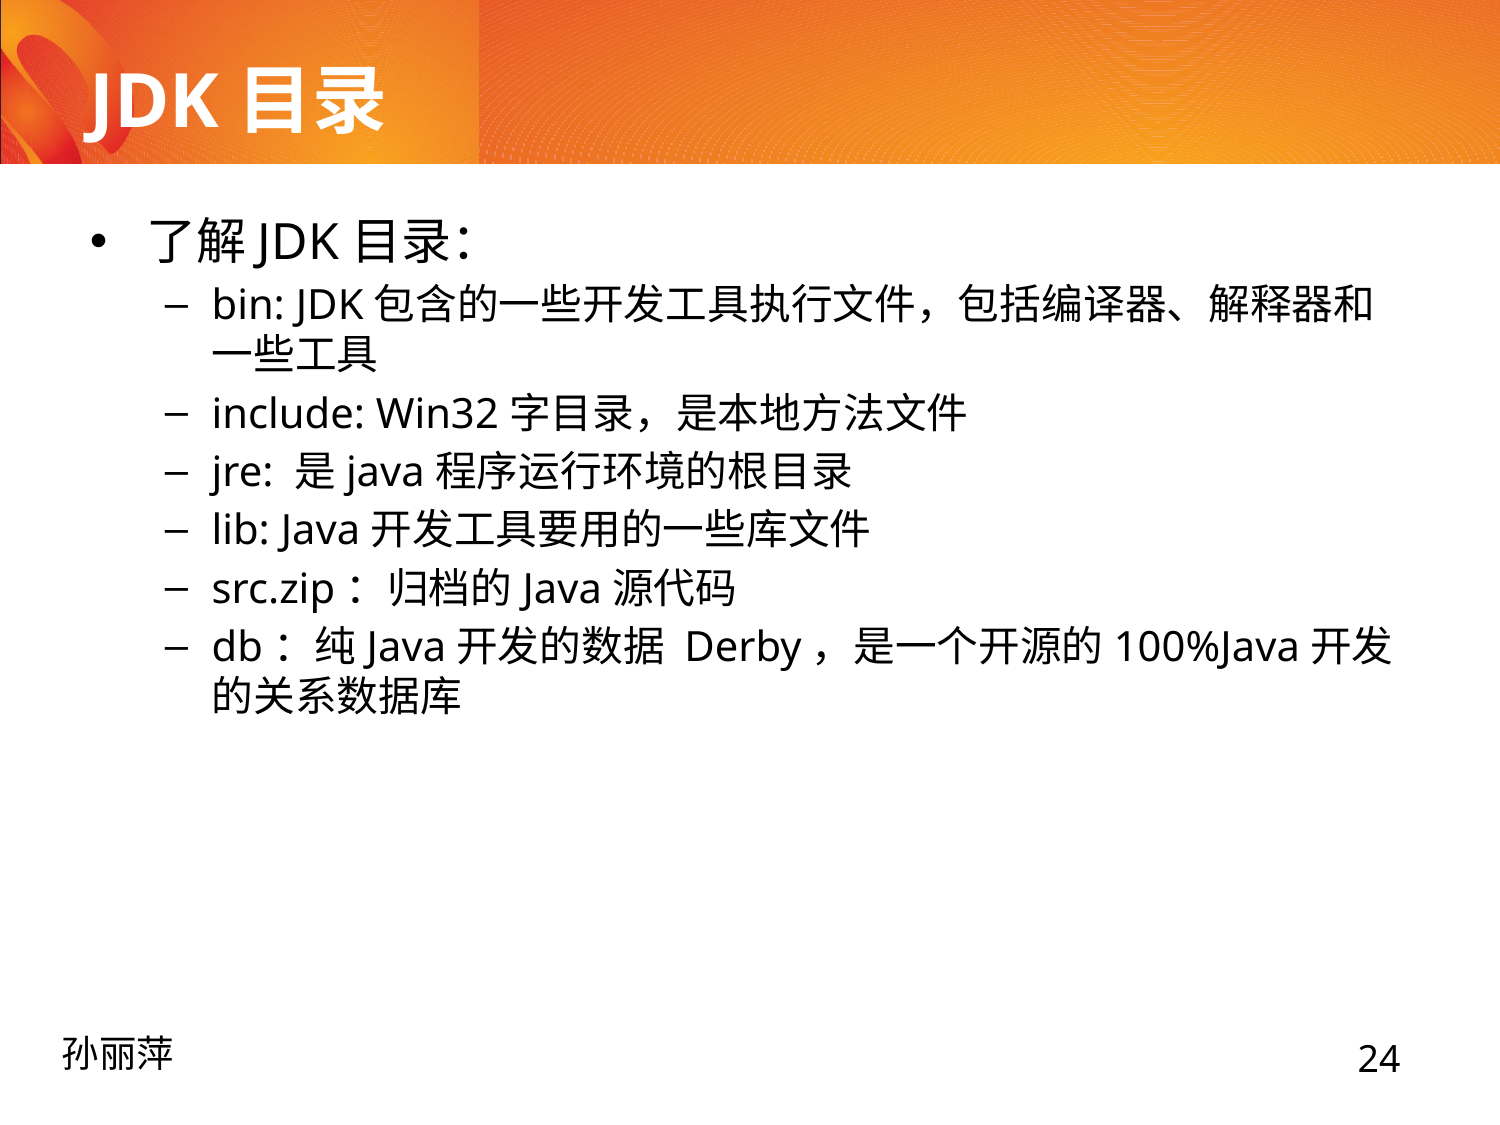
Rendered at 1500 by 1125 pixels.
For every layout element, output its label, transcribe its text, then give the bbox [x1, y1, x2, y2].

picture [0, 0, 1500, 164]
title JDK目录 [75, 45, 1425, 167]
list 了解JDK目录： bin: JDK包含的一些开发工具执行文件，包括编译器、解释器和一些工具 include: Win32字目录，是本地方法文件 jre: 是java程序运行环境的根目录 lib: Java开发工具要用的一些库文件 src.zip：归档的Java源代码 db：纯Java开发的数据 Derby，是一个开源的100%Java开发的关系数据库 [75, 190, 1425, 1005]
